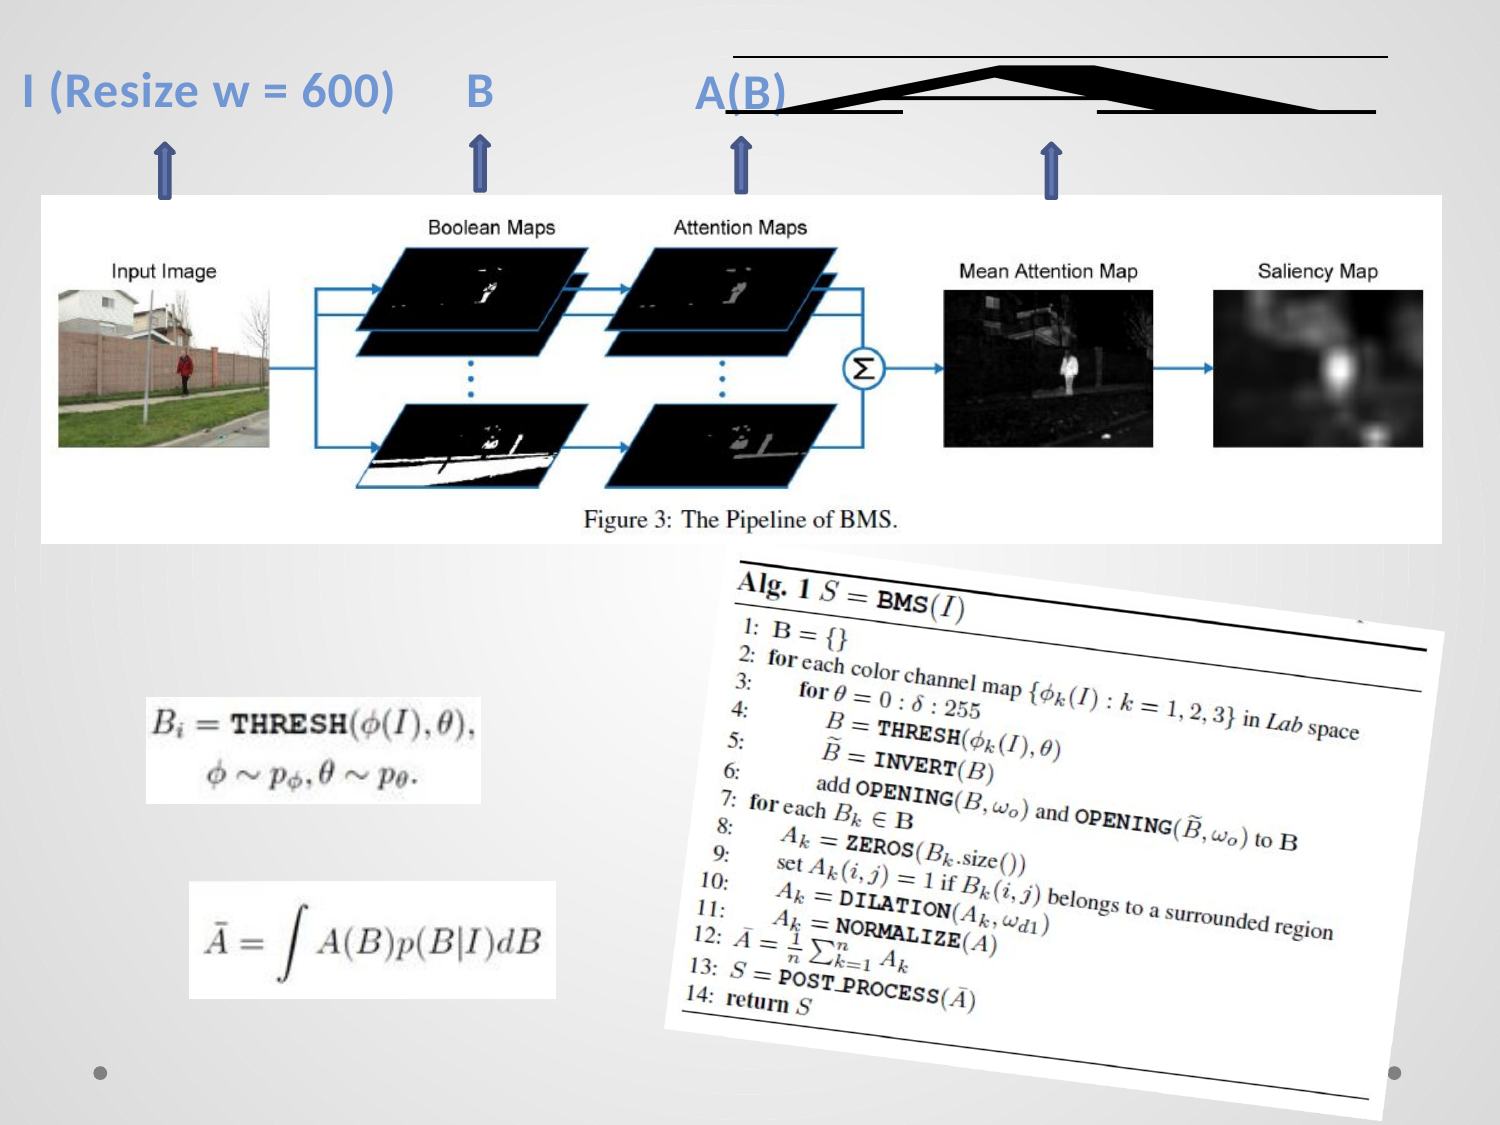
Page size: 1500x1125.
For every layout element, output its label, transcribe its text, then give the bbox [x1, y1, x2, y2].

picture [145, 696, 481, 804]
text_box A(B) [372, 51, 1110, 127]
text_box [469, 134, 492, 193]
picture [41, 195, 1444, 1120]
text_box [730, 135, 753, 194]
text_box [153, 141, 176, 194]
text_box I (Resize w = 600) [0, 49, 578, 125]
picture [189, 881, 557, 1000]
text_box [1040, 141, 1063, 194]
